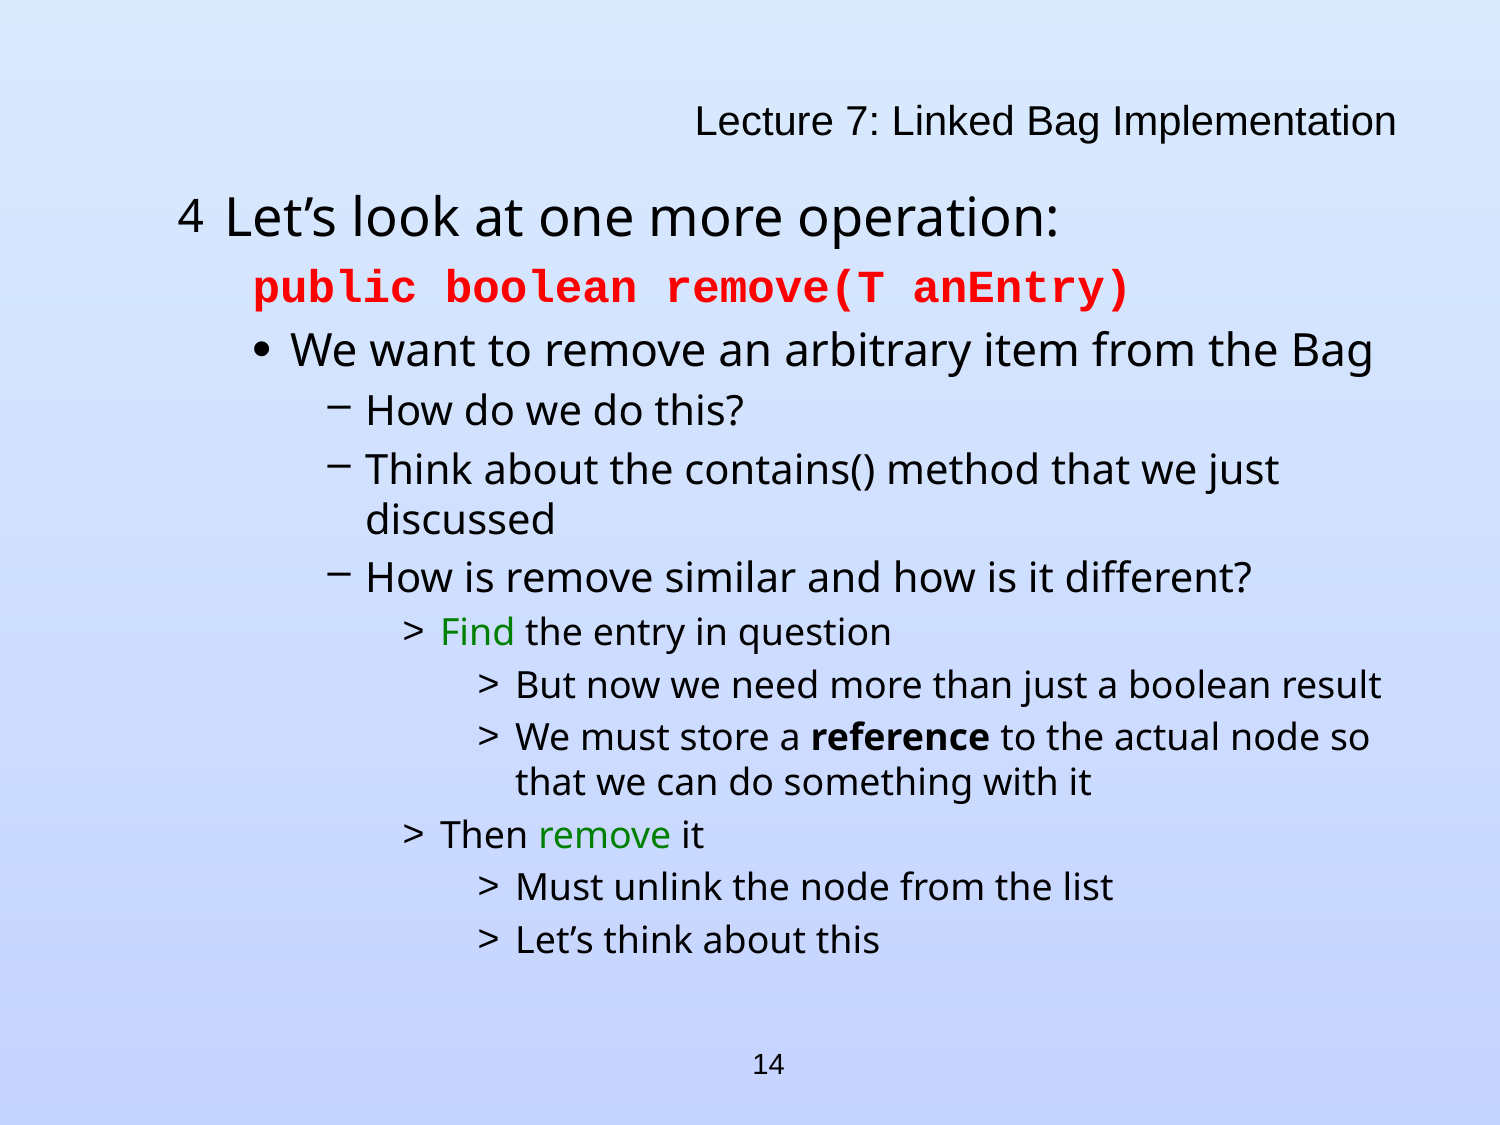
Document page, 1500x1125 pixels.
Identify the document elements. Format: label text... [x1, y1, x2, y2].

title Lecture 7: Linked Bag Implementation [87, 99, 1413, 150]
slide_number 14 [612, 1024, 926, 1101]
list Let’s look at one more operation: public boolean remove(T anEntry) We want to remove an arbitrary item from the Bag How do we do this? Think about the contains() method that we just discussed How is remove similar and how is it different? Find the entry in question But now we need more than just a boolean result We must store a reference to the actual node so that we can do something with it Then remove it Must unlink the node from the list Let’s think about this [87, 174, 1413, 1000]
